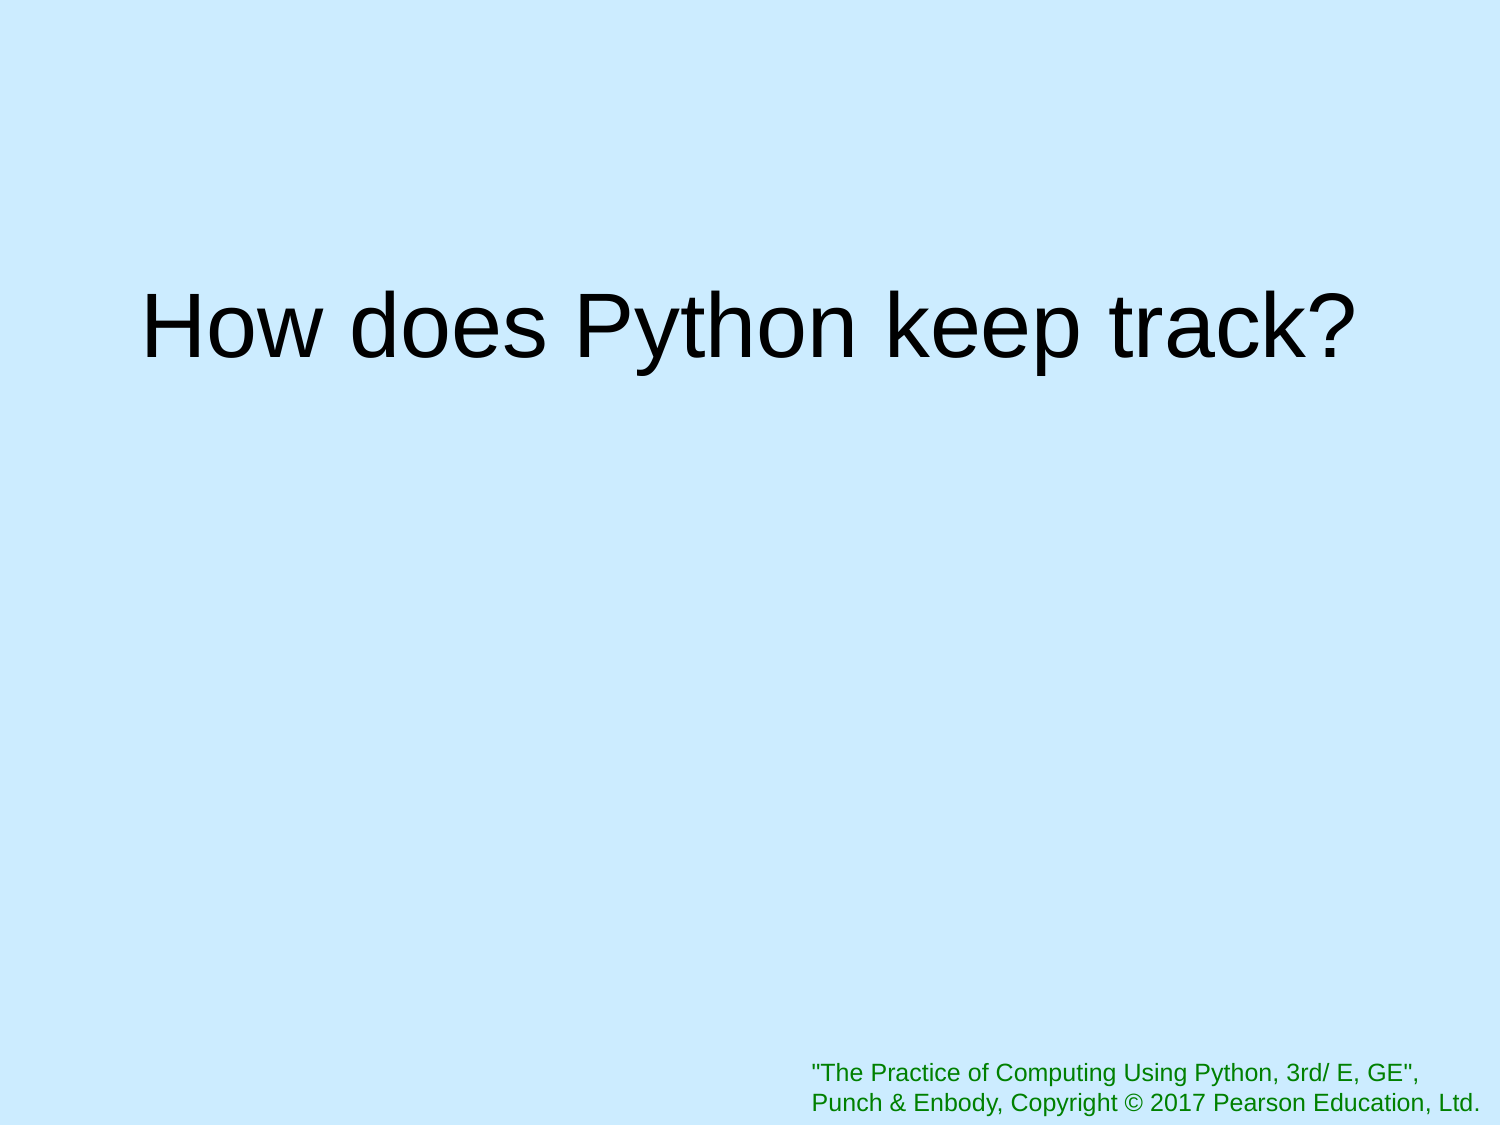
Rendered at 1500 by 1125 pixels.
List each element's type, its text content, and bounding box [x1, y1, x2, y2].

title How does Python keep track? [112, 200, 1388, 442]
